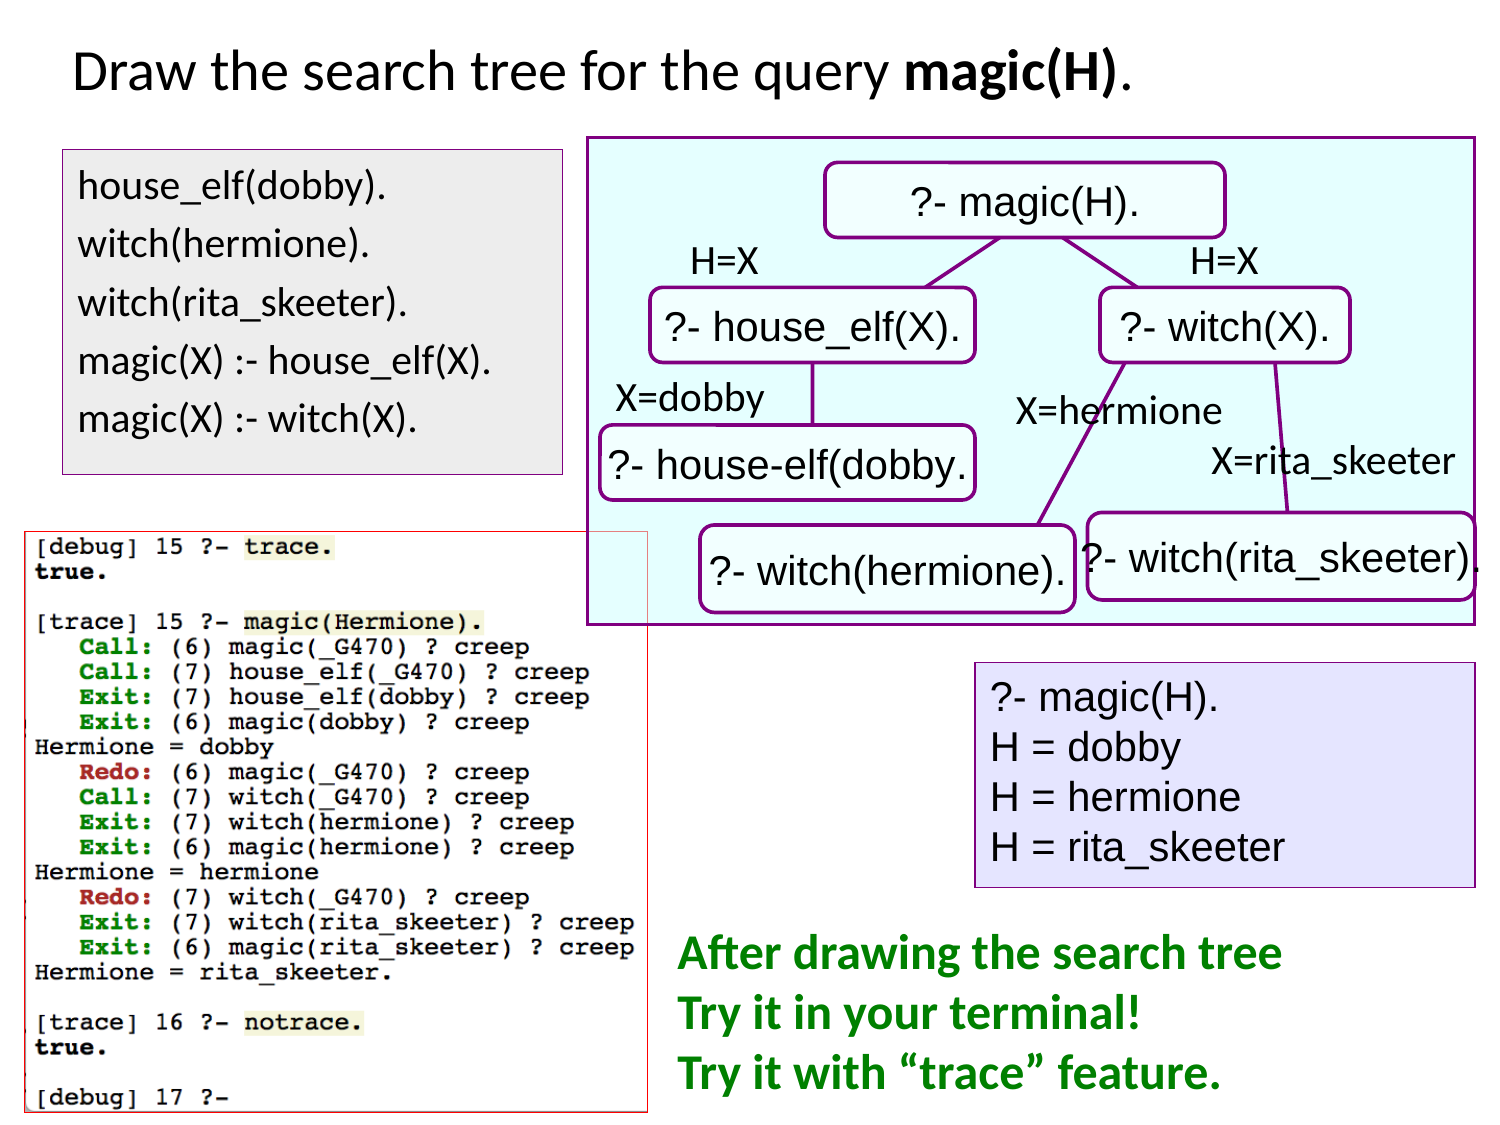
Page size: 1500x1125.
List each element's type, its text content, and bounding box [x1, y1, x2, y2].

text_box Draw the search tree for the query magic(H). [58, 24, 1149, 110]
picture [24, 530, 649, 1113]
text_box ?- magic(H). H = dobby H = hermione H = rita_skeeter [975, 662, 1475, 888]
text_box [587, 137, 1476, 626]
text_box After drawing the search tree Try it in your terminal! Try it with “trace” feature. [662, 912, 1363, 1108]
text_box house_elf(dobby). witch(hermione). witch(rita_skeeter). magic(X) :- house_elf(X). magic(X) :- witch(X). [62, 149, 563, 475]
